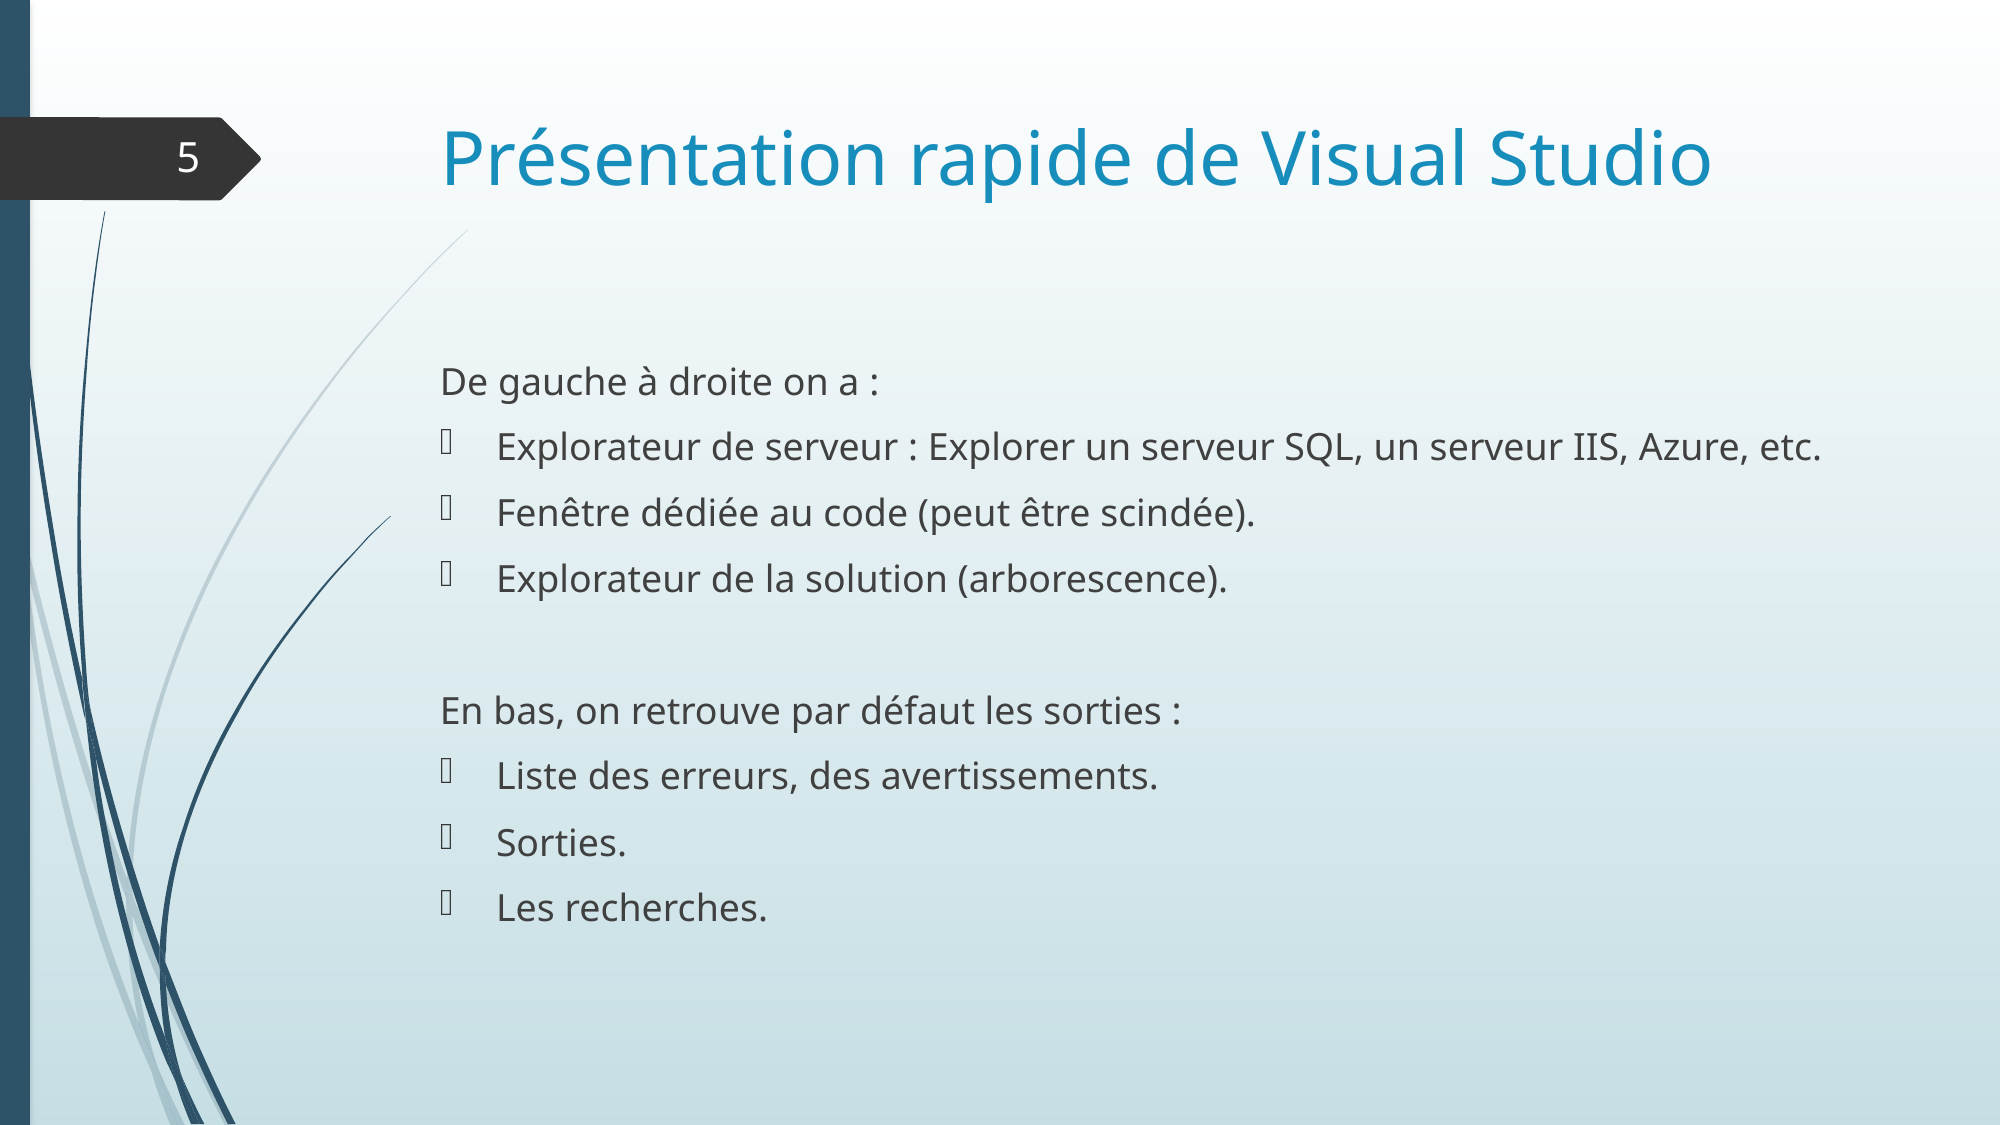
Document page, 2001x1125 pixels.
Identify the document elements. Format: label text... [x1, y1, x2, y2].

title Présentation rapide de Visual Studio [425, 102, 1888, 313]
list De gauche à droite on a : Explorateur de serveur : Explorer un serveur SQL, un serveur IIS, Azure, etc. Fenêtre dédiée au code (peut être scindée). Explorateur de la solution (arborescence). En bas, on retrouve par défaut les sorties : Liste des erreurs, des avertissements. Sorties. Les recherches. [424, 350, 1888, 970]
slide_number 5 [87, 129, 216, 190]
